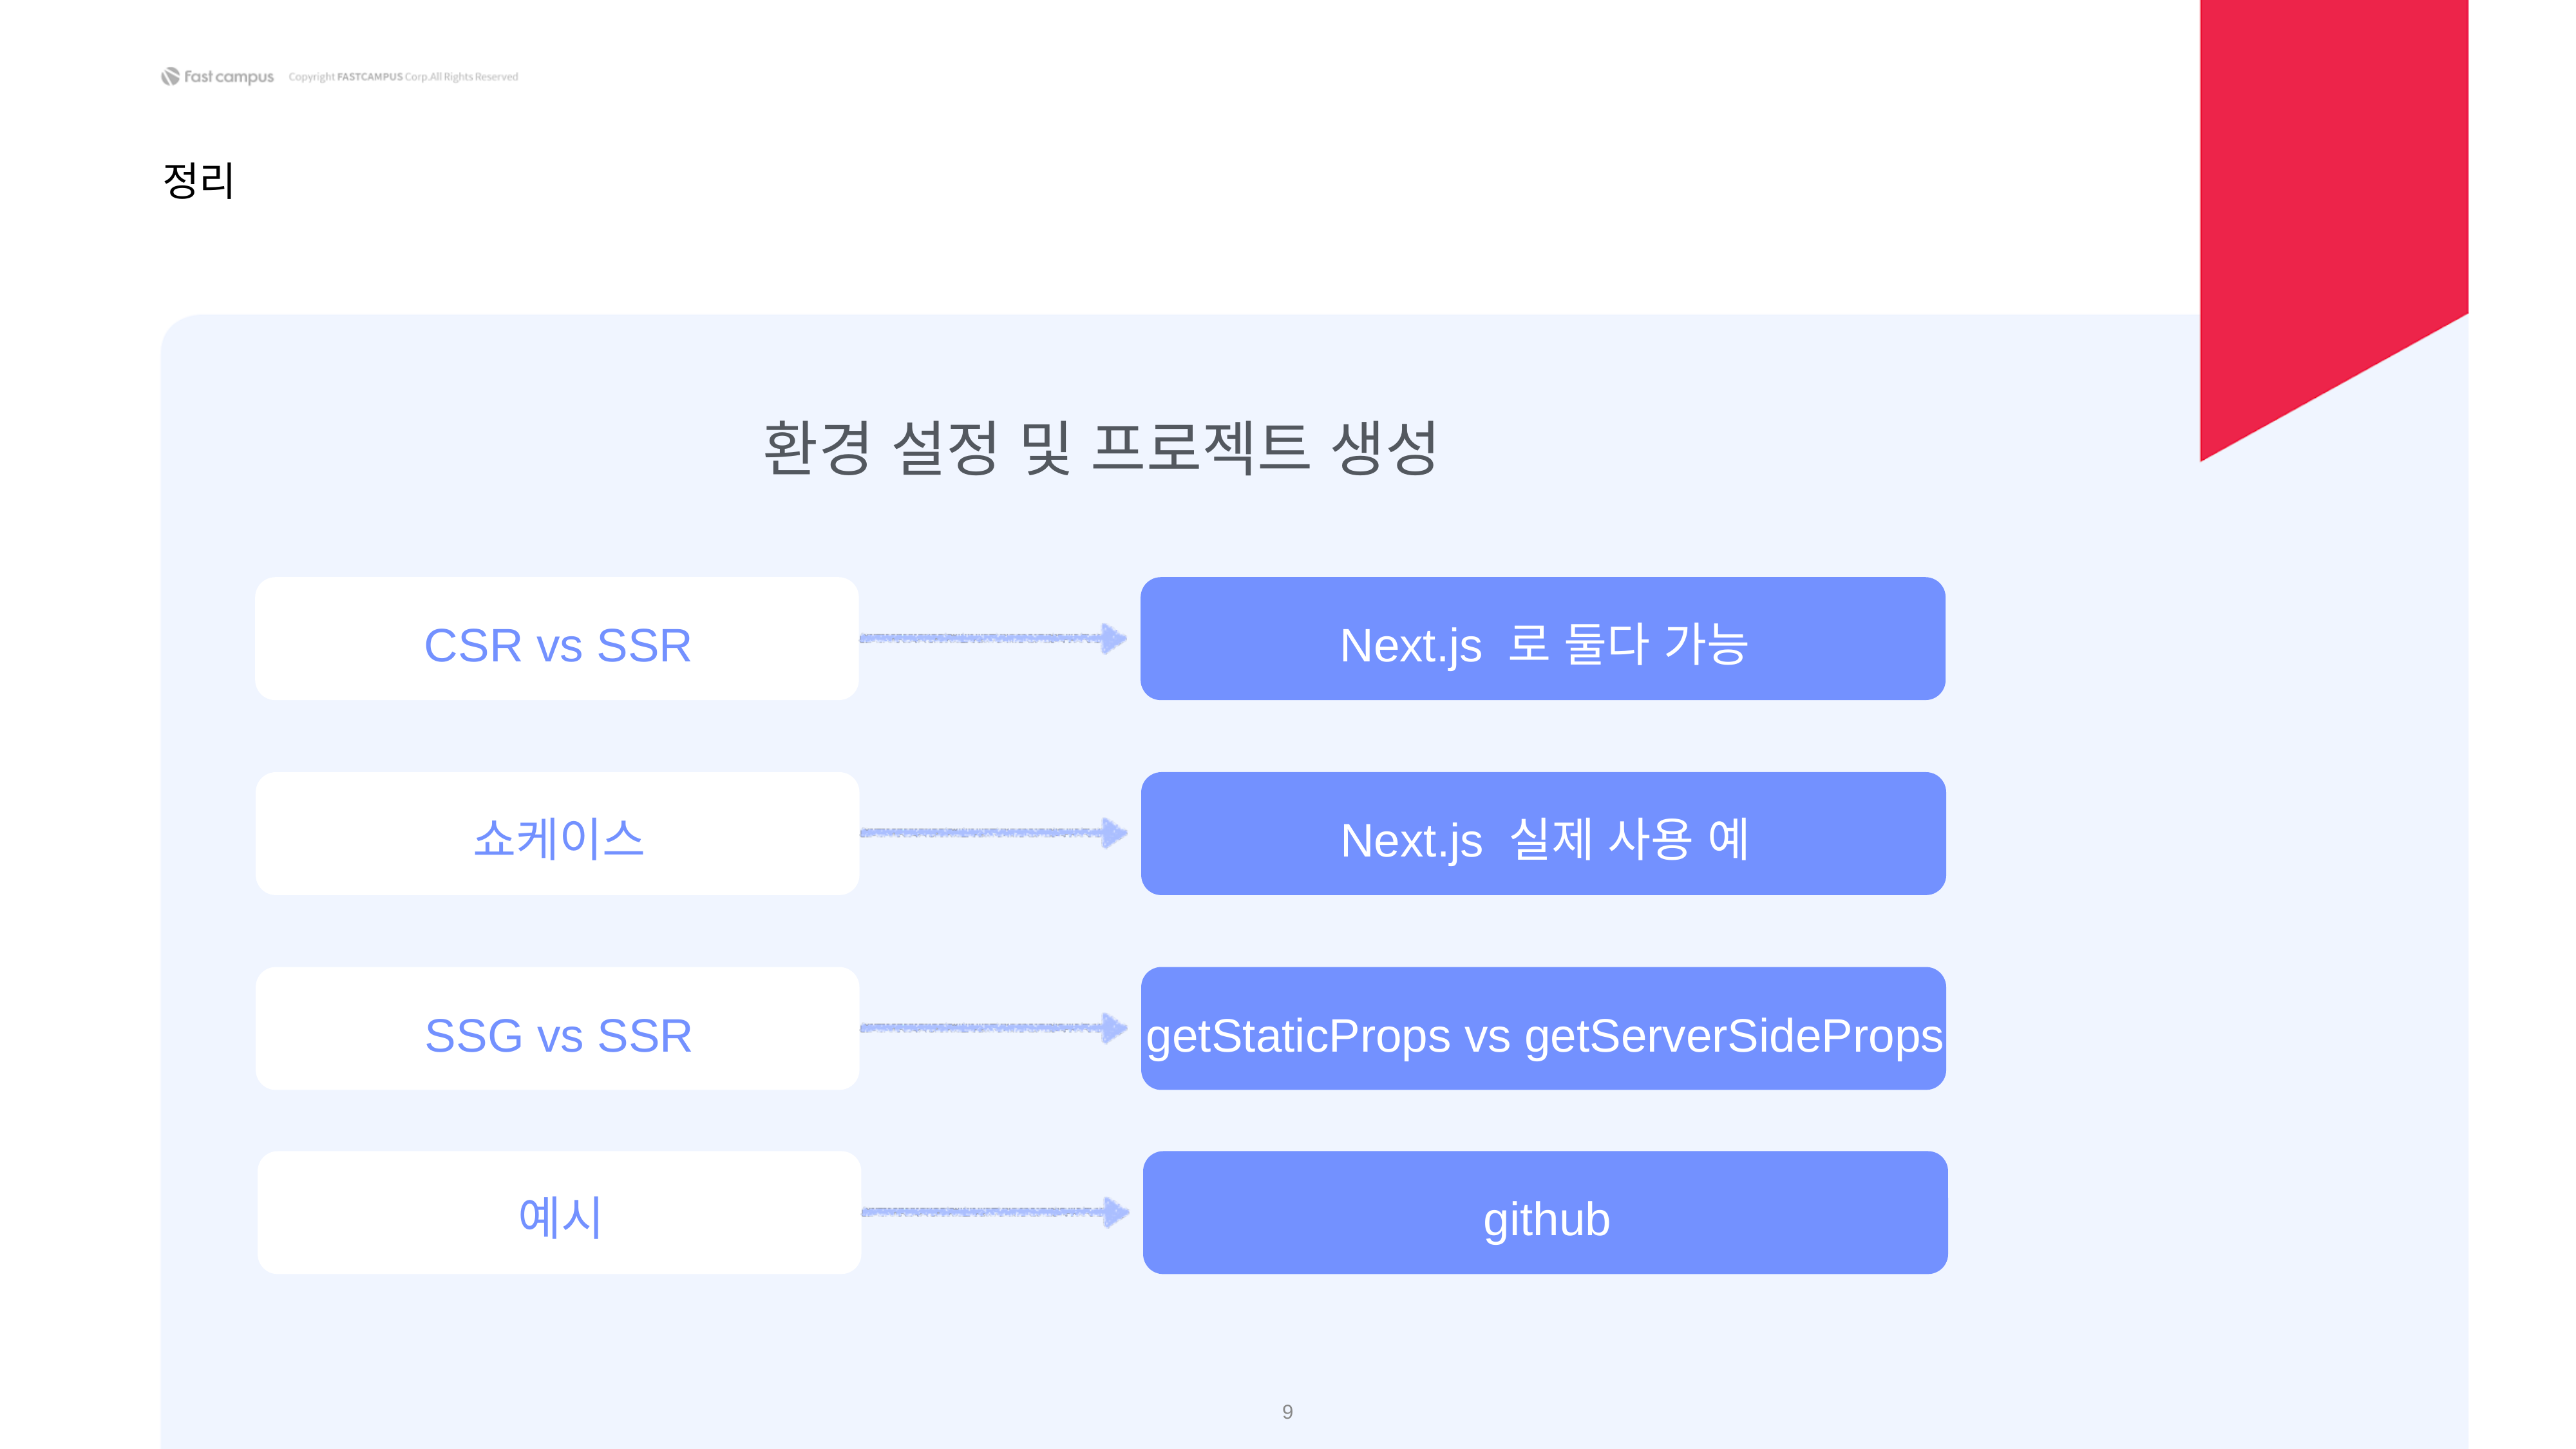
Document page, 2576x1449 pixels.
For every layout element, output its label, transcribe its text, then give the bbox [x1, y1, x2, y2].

text_box [256, 967, 860, 1090]
text_box [1141, 772, 1947, 895]
text_box [1141, 967, 1947, 1090]
text_box 예시 [259, 1187, 864, 1247]
picture [0, 0, 2576, 1449]
text_box [255, 577, 859, 701]
text_box 정리 [160, 154, 631, 269]
slide_number ‹#› [998, 1372, 1578, 1449]
text_box Next.js 실제 사용 예 [1143, 808, 1948, 868]
text_box Next.js 로 둘다 가능 [1142, 613, 1948, 673]
text_box SSG vs SSR [258, 1003, 862, 1063]
text_box [256, 772, 860, 895]
text_box github [1144, 1187, 1950, 1247]
text_box [258, 1151, 862, 1274]
text_box 쇼케이스 [258, 808, 862, 868]
text_box [1141, 577, 1946, 701]
text_box CSR vs SSR [257, 613, 861, 673]
text_box [1143, 1151, 1949, 1274]
text_box 환경 설정 및 프로젝트 생성 [254, 409, 1949, 486]
text_box getStaticProps vs getServerSideProps [1143, 1003, 1948, 1063]
